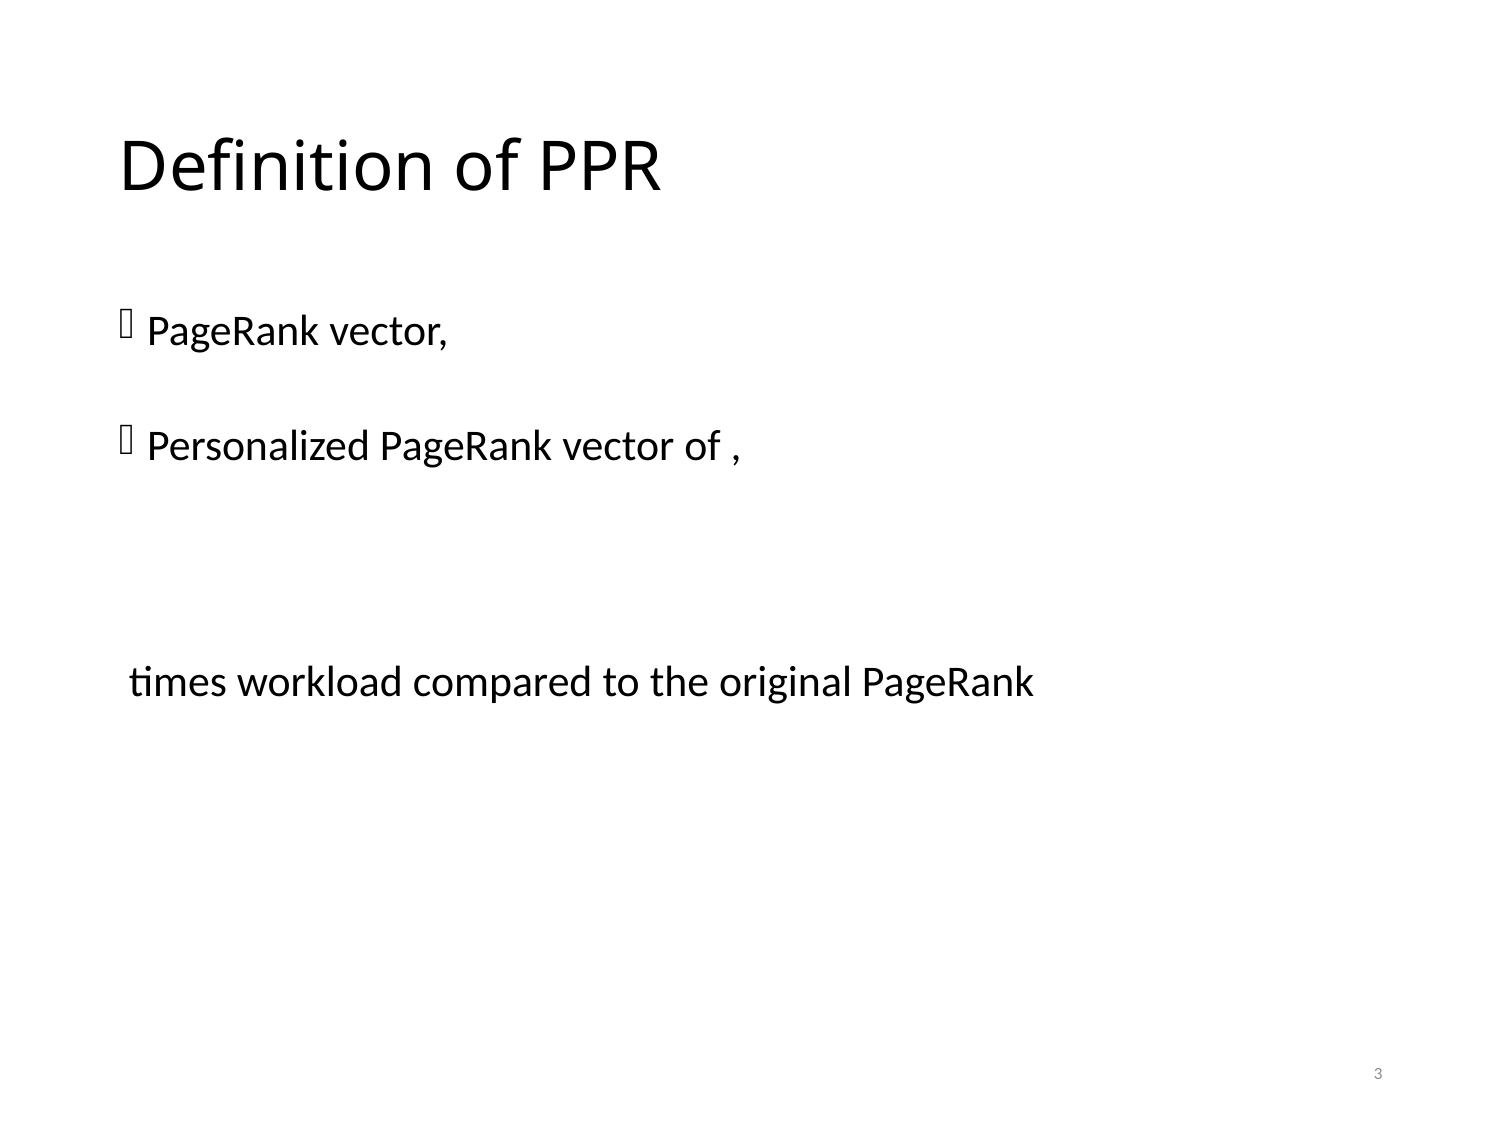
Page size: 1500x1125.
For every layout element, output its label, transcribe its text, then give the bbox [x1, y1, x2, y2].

slide_number 3 [1060, 1042, 1398, 1103]
title Definition of PPR [103, 60, 1398, 278]
